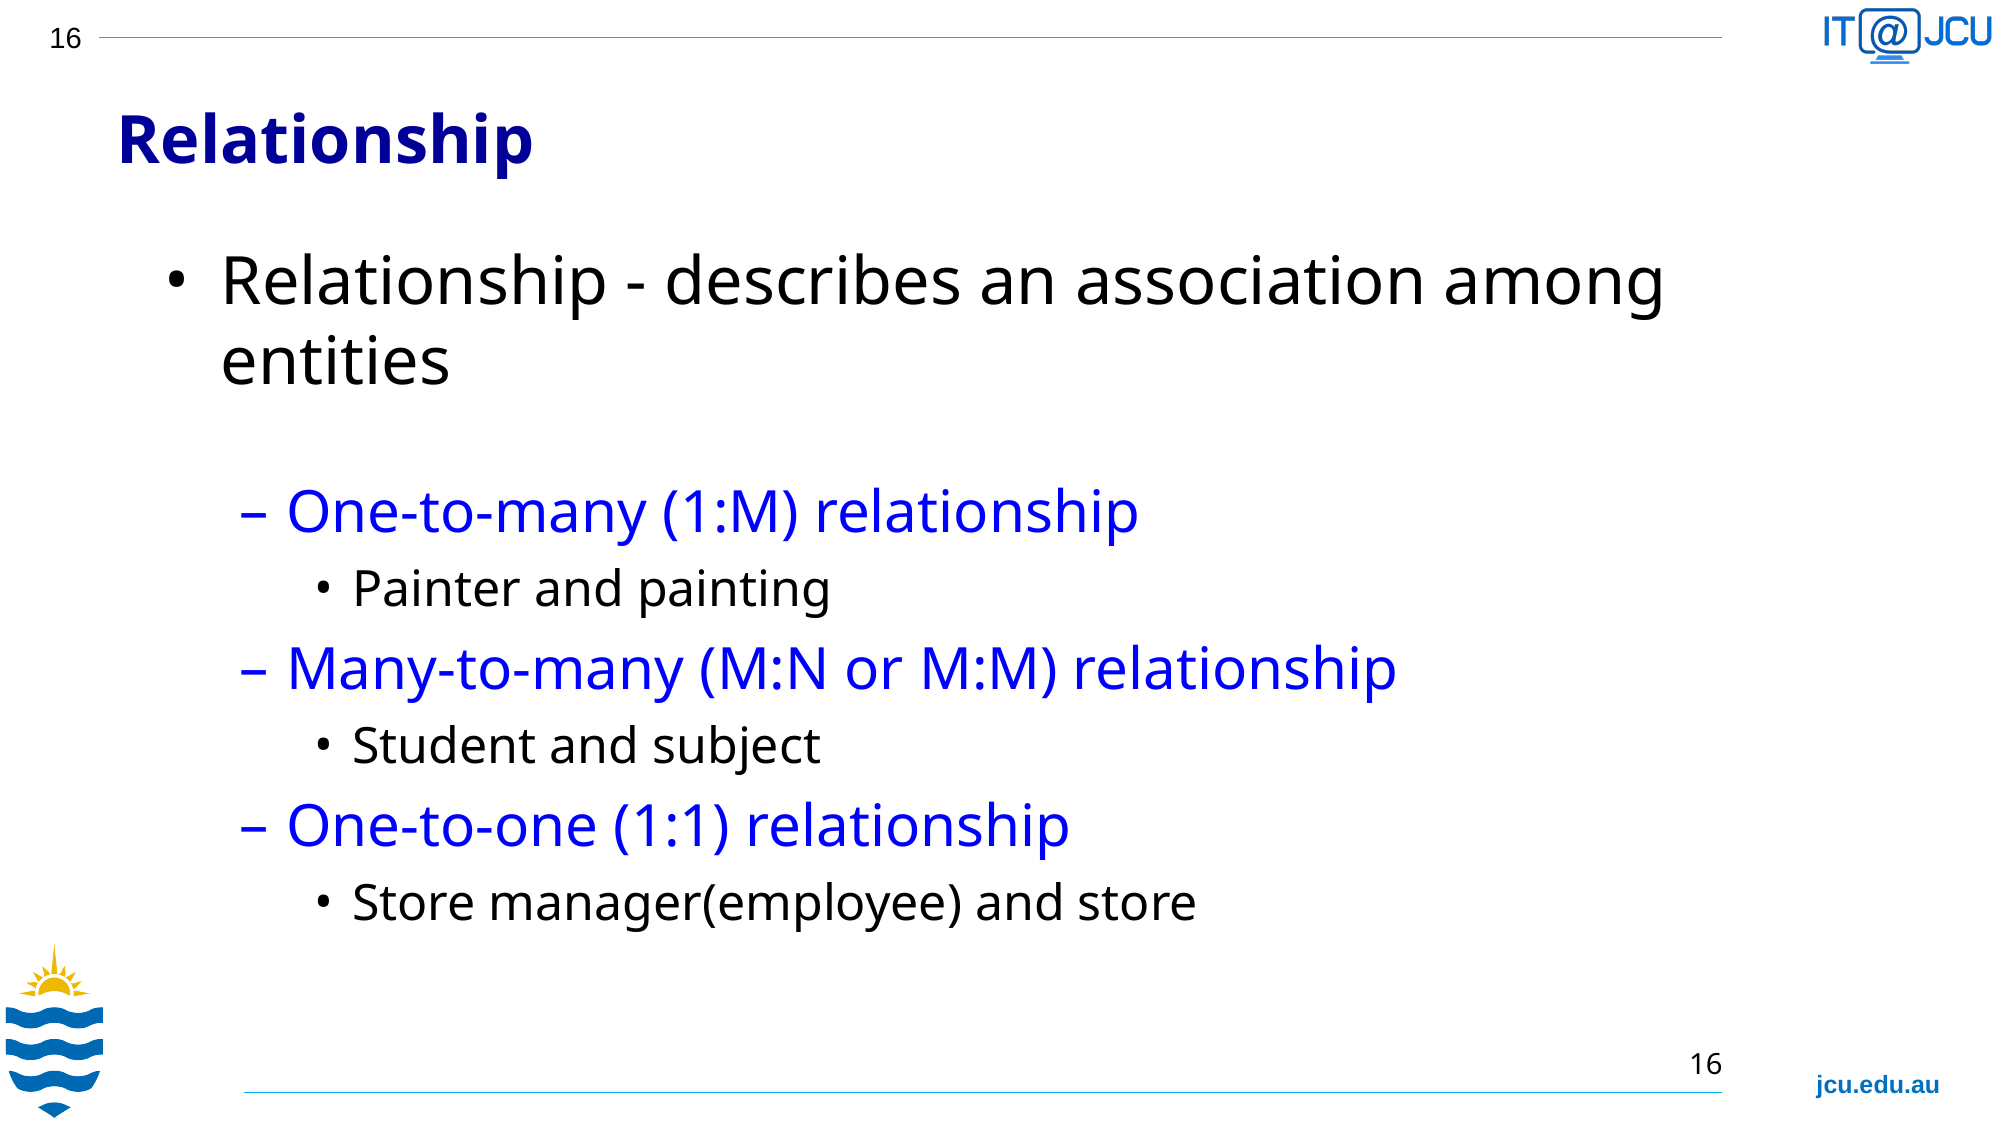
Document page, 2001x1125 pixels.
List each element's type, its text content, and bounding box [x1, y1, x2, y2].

text_box 16 [1424, 1037, 1738, 1113]
text_box Relationship - describes an association among entities One-to-many (1:M) relationship Painter and painting Many-to-many (M:N or M:M) relationship Student and subject One-to-one (1:1) relationship Store manager(employee) and store [149, 230, 1868, 982]
picture [0, 942, 110, 1125]
text_box Relationship [102, 42, 1402, 231]
text_box [762, 1037, 1238, 1113]
picture [1822, 6, 1995, 67]
